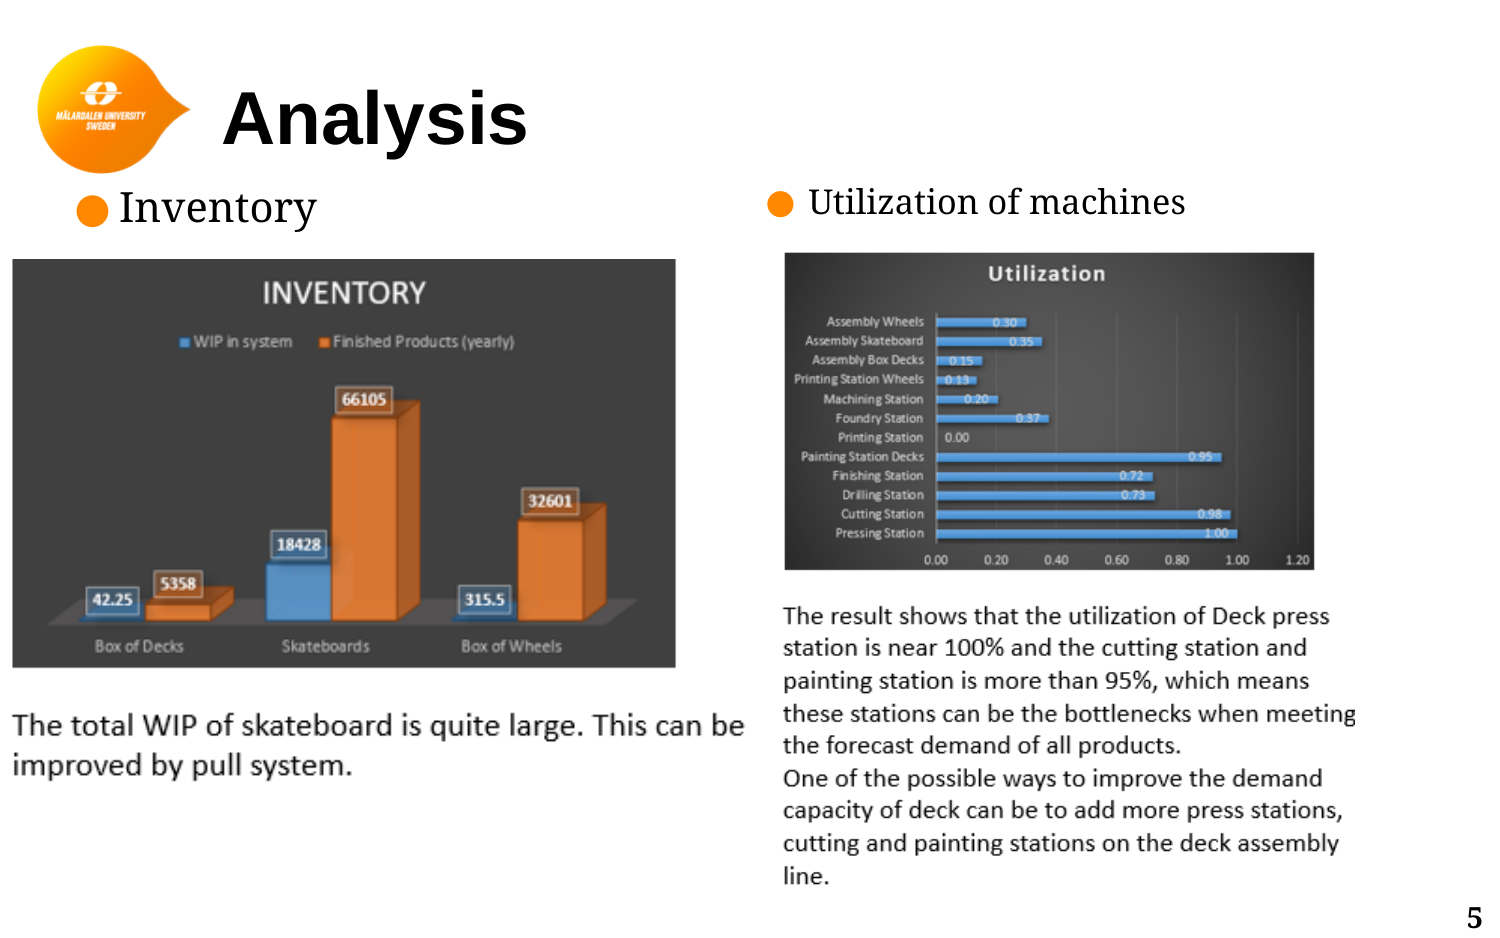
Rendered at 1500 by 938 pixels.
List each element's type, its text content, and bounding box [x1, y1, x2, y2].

list Inventory [59, 173, 421, 243]
picture [37, 45, 191, 174]
title Analysis [206, 68, 1280, 191]
picture [10, 258, 751, 787]
picture [766, 244, 1355, 896]
slide_number 5 [1366, 902, 1498, 936]
text_box Utilization of machines [750, 172, 1208, 257]
